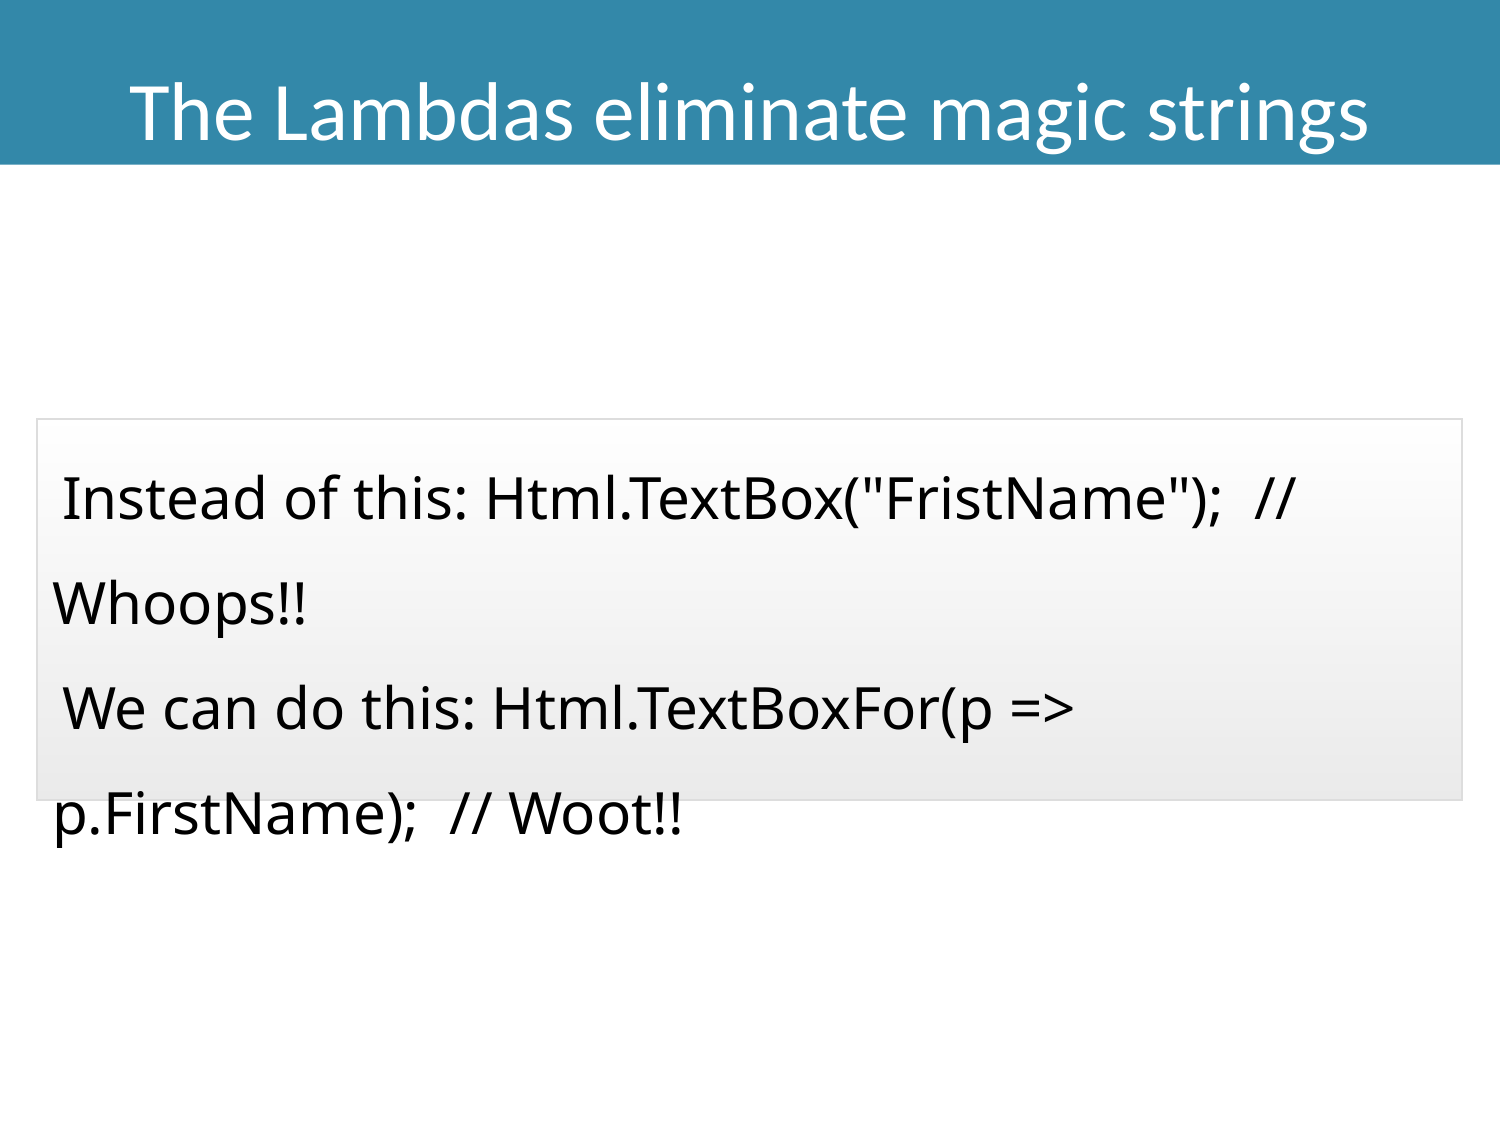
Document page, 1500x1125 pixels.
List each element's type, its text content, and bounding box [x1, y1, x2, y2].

text_box  Instead of this: Html.TextBox("FristName"); // Whoops!!  We can do this: Html.TextBoxFor(p => p.FirstName); // Woot!! [37, 418, 1463, 800]
text_box The Lambdas eliminate magic strings [0, 0, 1500, 165]
